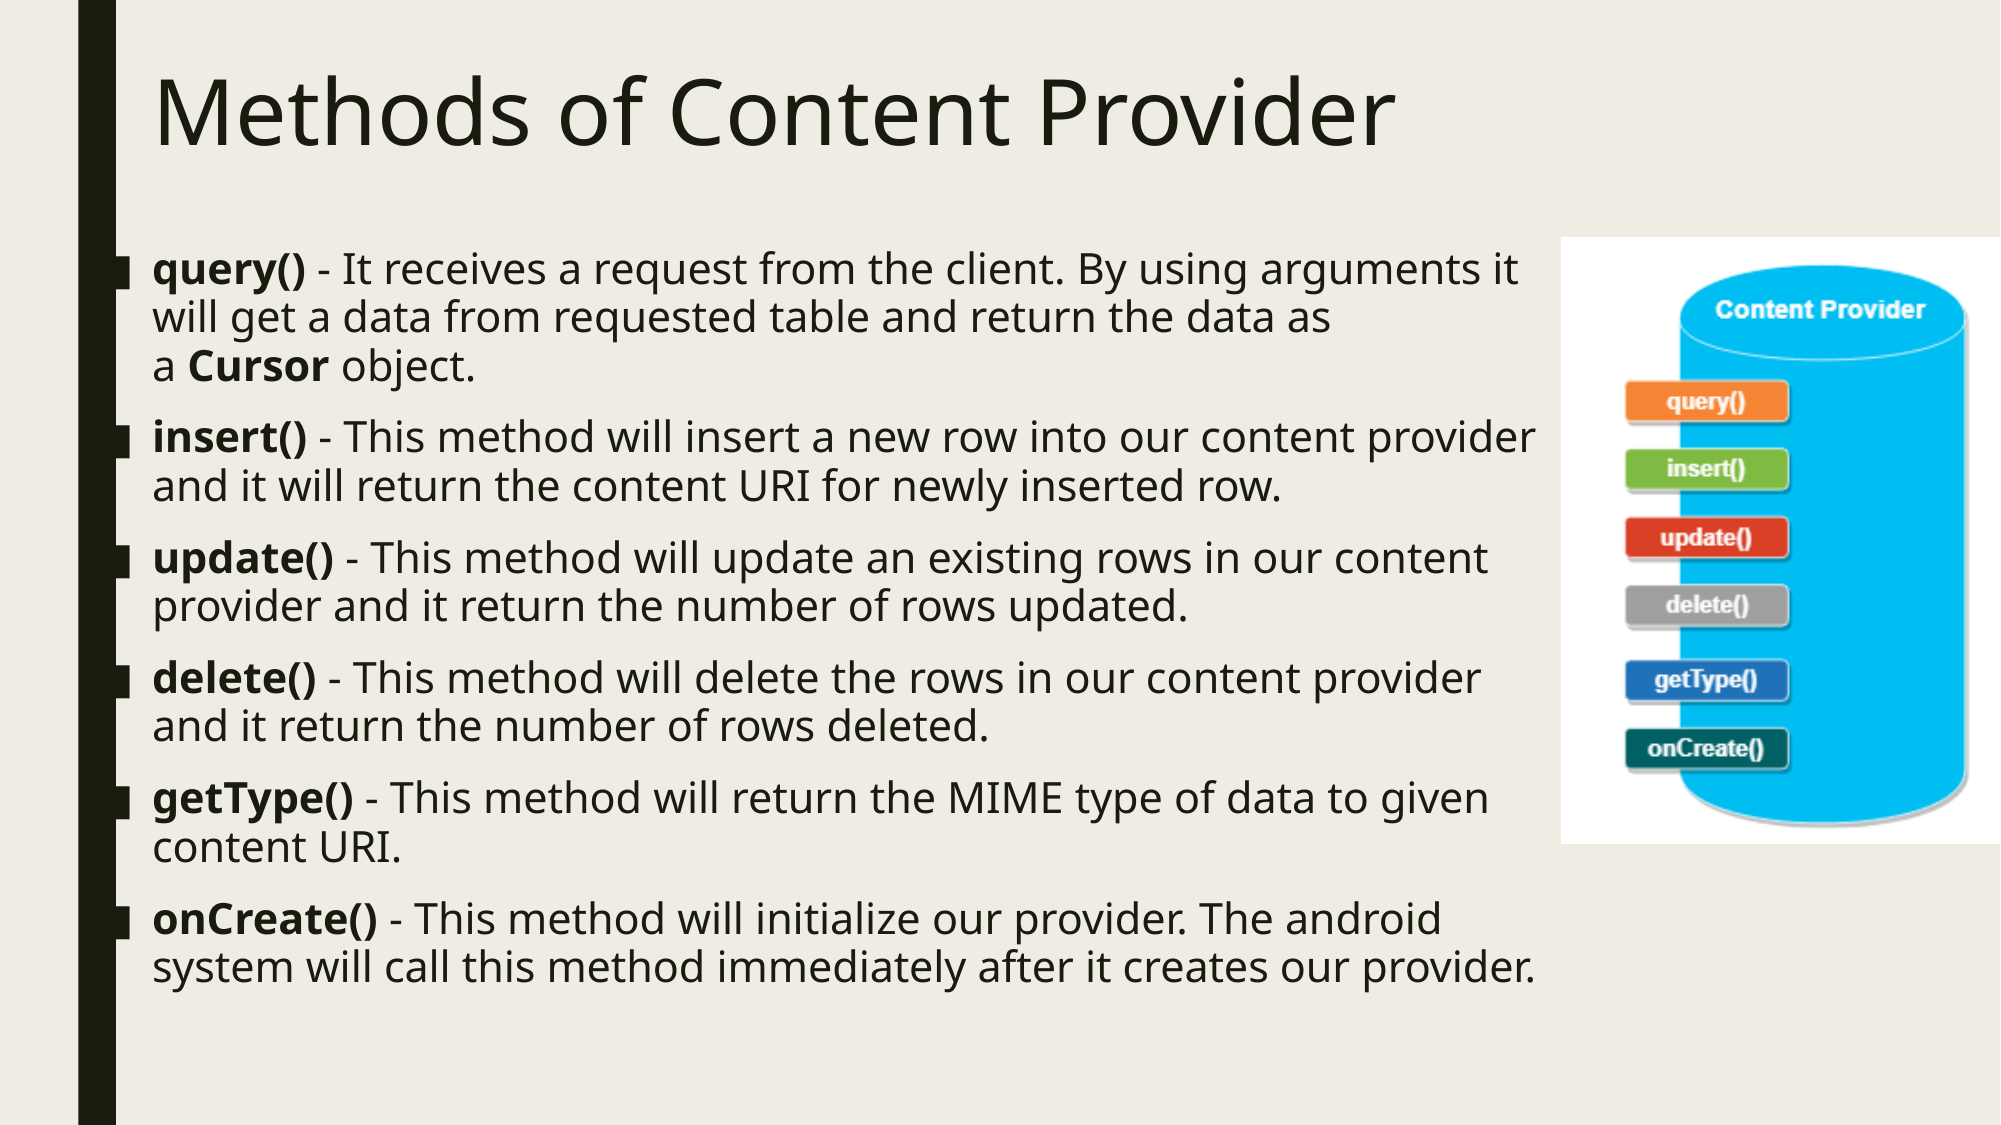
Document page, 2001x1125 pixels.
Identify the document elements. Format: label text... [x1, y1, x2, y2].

picture [1561, 237, 2000, 844]
title Methods of Content Provider [137, 59, 1789, 191]
list query() - It receives a request from the client. By using arguments it will get a data from requested table and return the data as a Cursor object. insert() - This method will insert a new row into our content provider and it will return the content URI for newly inserted row. update() - This method will update an existing rows in our content provider and it return the number of rows updated. delete() - This method will delete the rows in our content provider and it return the number of rows deleted. getType() - This method will return the MIME type of data to given content URI. onCreate() - This method will initialize our provider. The android system will call this method immediately after it creates our provider. [77, 237, 1570, 1054]
